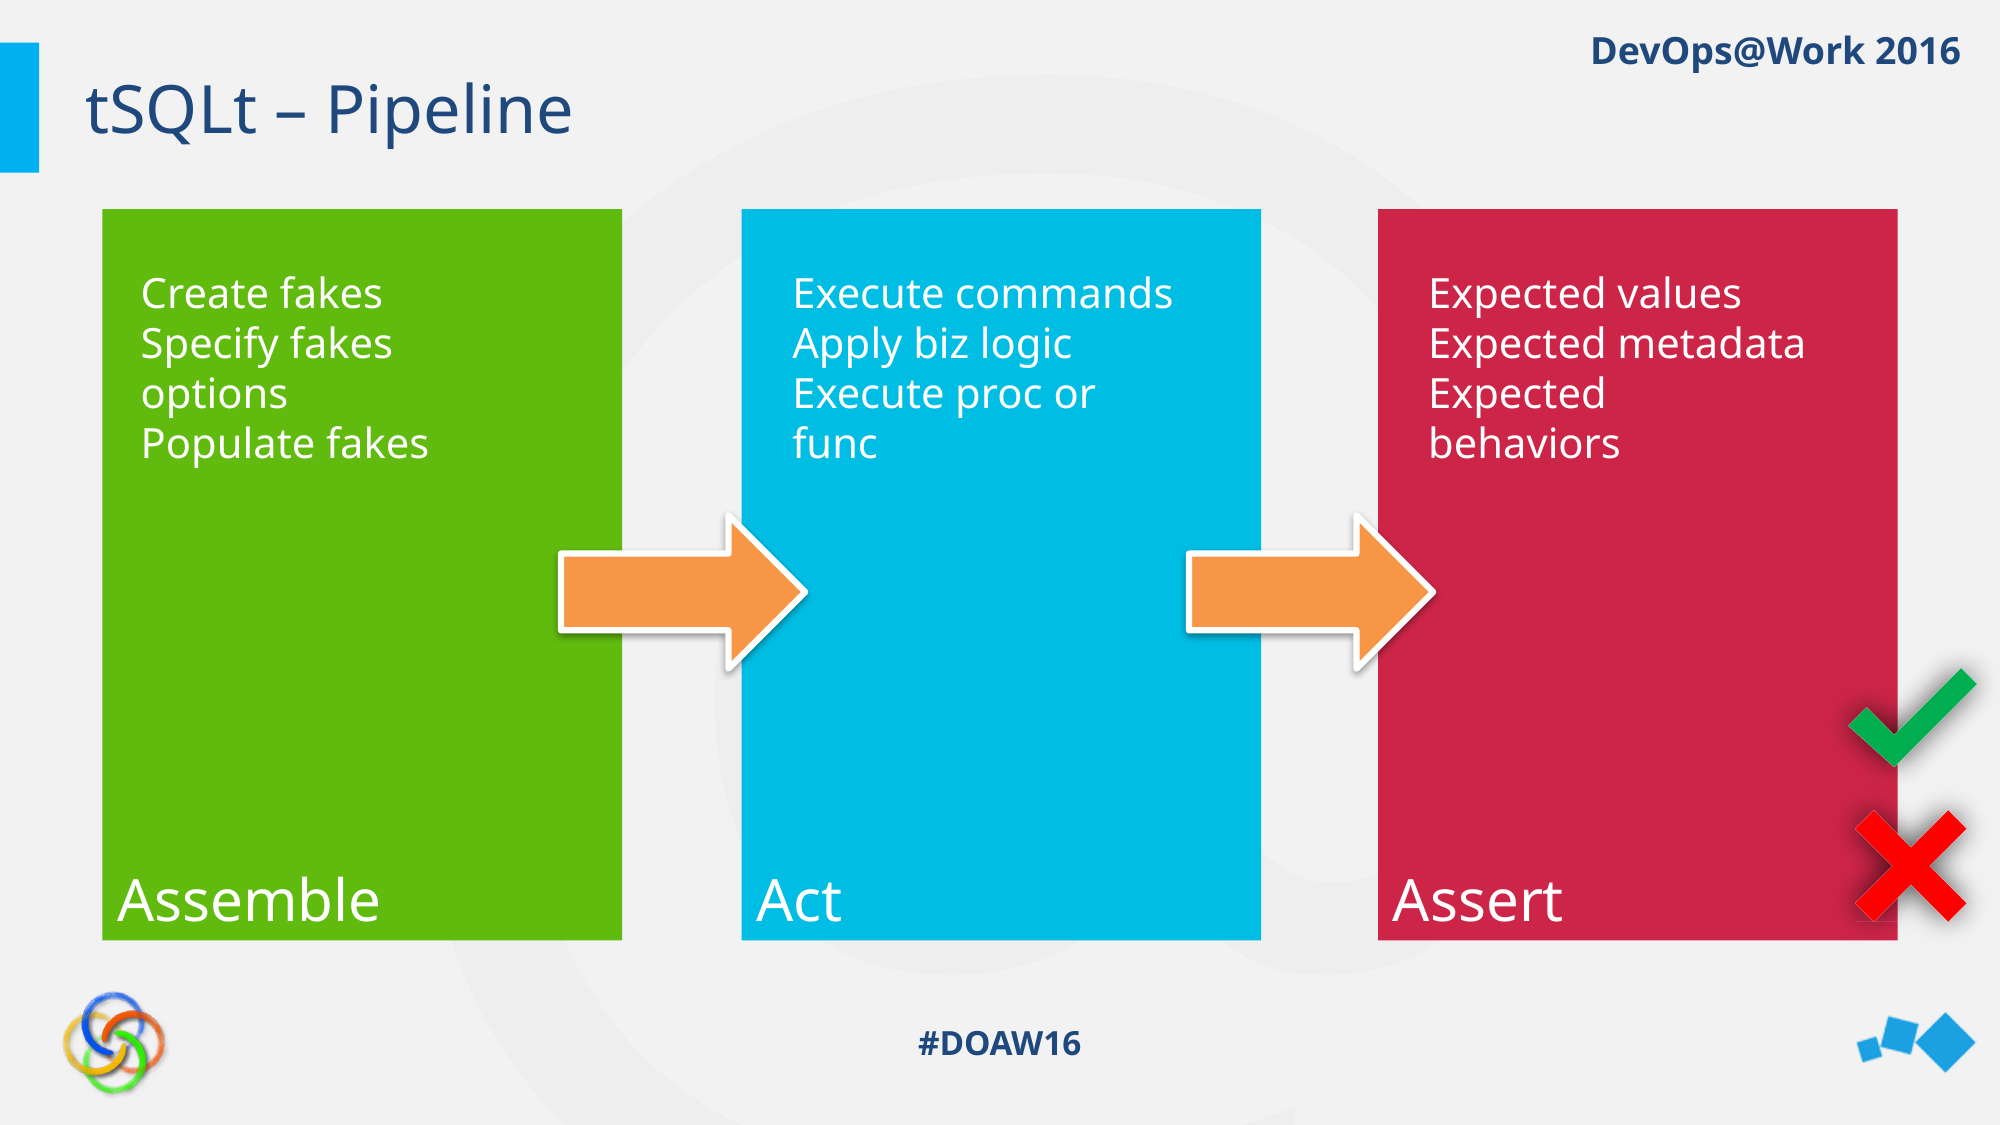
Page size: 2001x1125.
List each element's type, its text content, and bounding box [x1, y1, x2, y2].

text_box [557, 512, 809, 672]
title tSQLt – Pipeline [70, 42, 1489, 171]
list Act [741, 209, 1262, 941]
list Assert [1378, 209, 1898, 941]
picture [1854, 810, 1972, 922]
picture [53, 982, 174, 1103]
text_box [1185, 512, 1437, 672]
text_box Expected values Expected metadata Expected behaviors [1413, 259, 1825, 475]
text_box Execute commands Apply biz logic Execute proc or func [777, 259, 1189, 475]
picture [1848, 668, 1978, 768]
list Assemble [102, 209, 623, 941]
picture [1856, 982, 1977, 1103]
text_box Create fakes Specify fakes options Populate fakes [125, 259, 538, 475]
